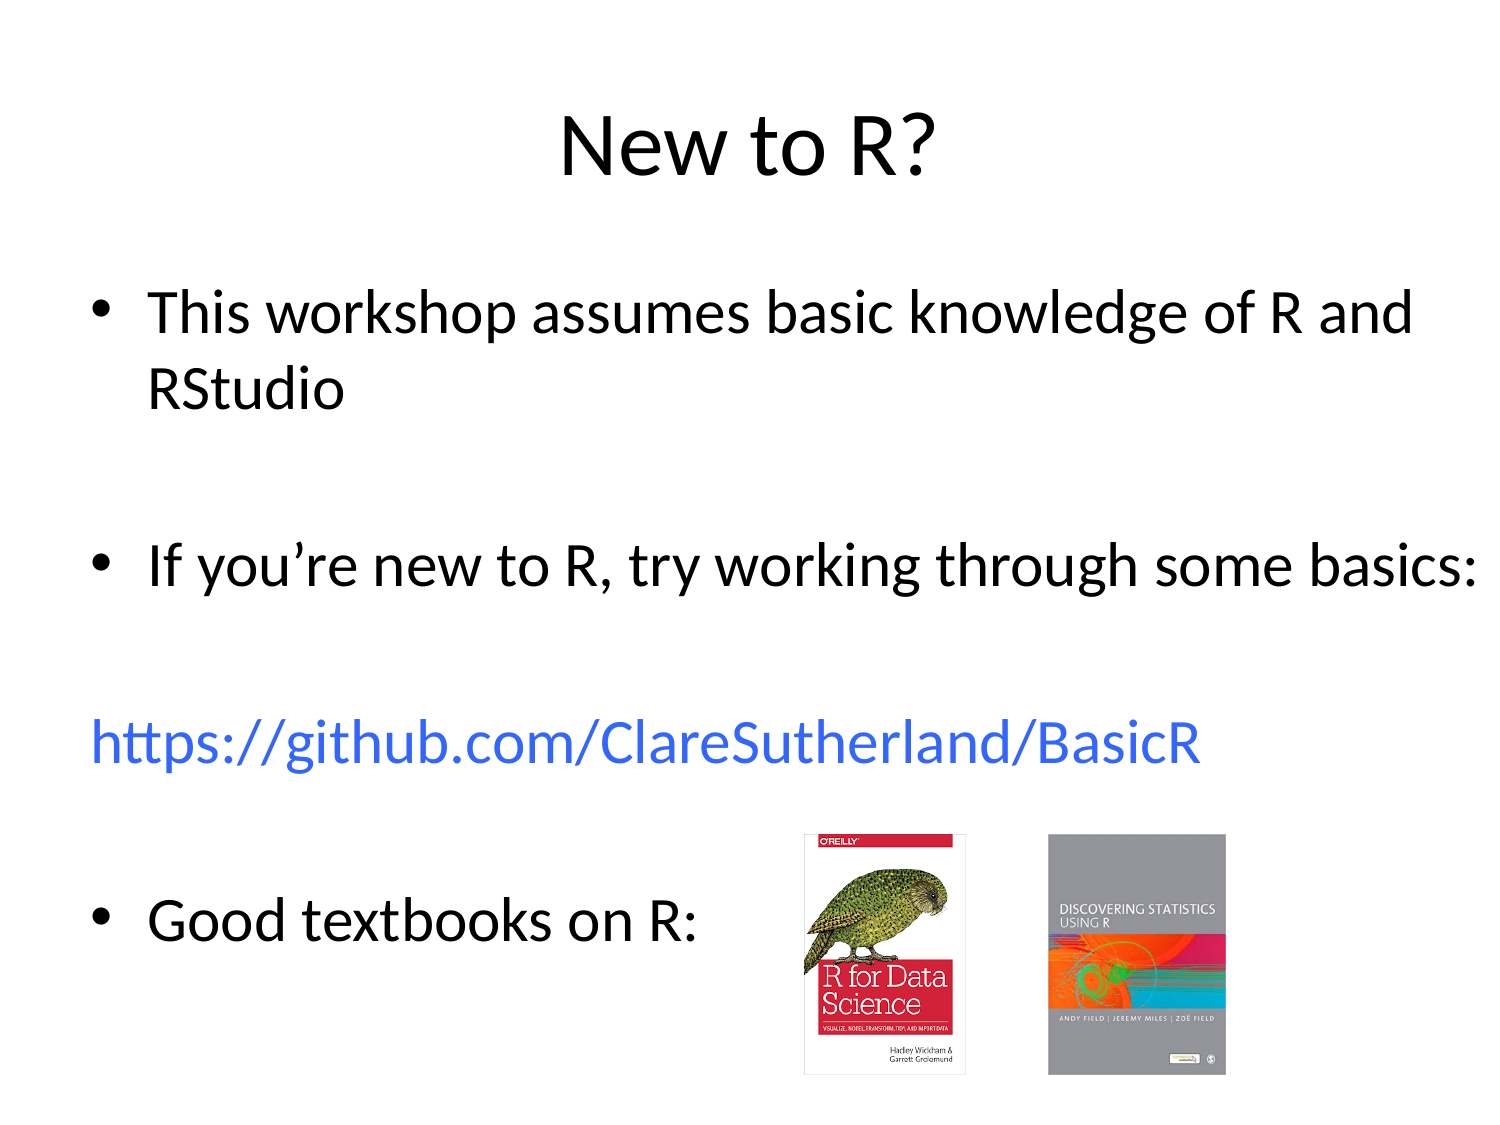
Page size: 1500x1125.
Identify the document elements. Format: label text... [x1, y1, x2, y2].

list This workshop assumes basic knowledge of R and RStudio If you’re new to R, try working through some basics: https://github.com/ClareSutherland/BasicR Good textbooks on R: [75, 262, 1500, 1005]
title New to R? [75, 45, 1425, 233]
picture [804, 833, 966, 1076]
picture [1047, 833, 1227, 1076]
